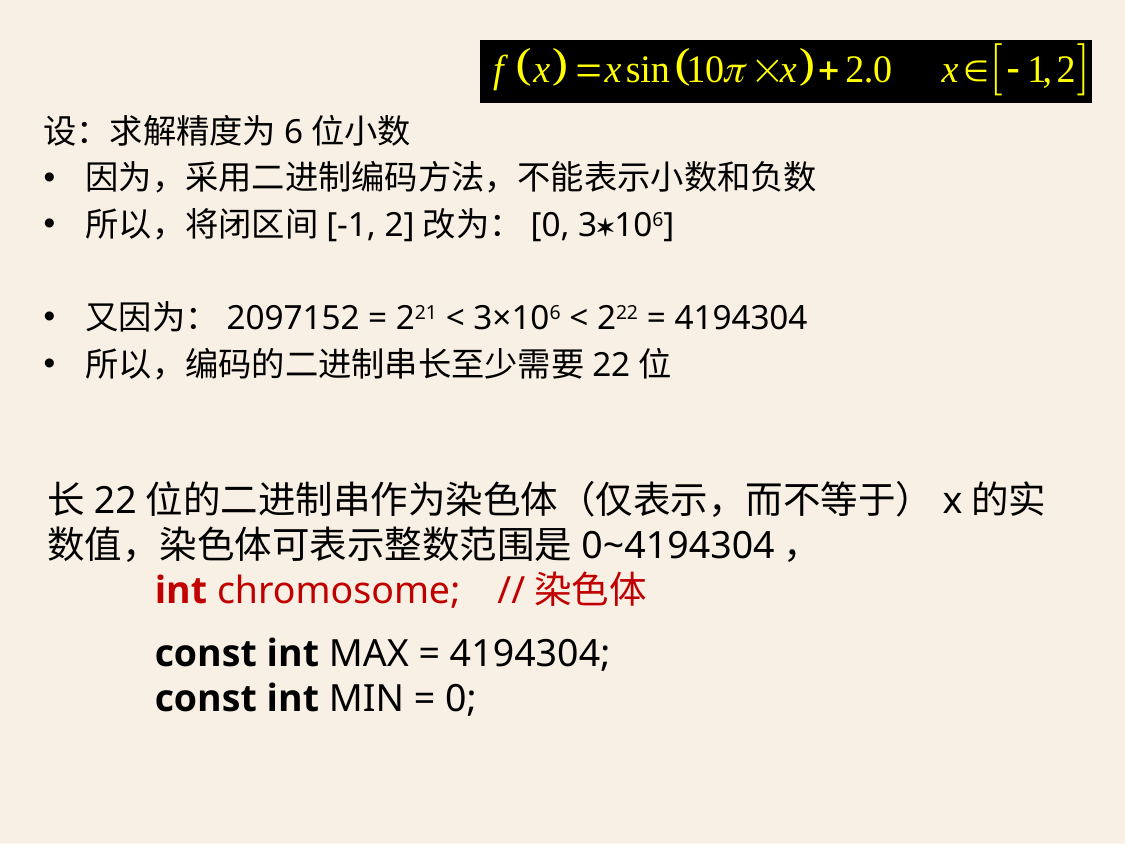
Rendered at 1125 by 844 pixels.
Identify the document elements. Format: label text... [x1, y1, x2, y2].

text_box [480, 40, 1092, 104]
text_box 长22位的二进制串作为染色体（仅表示，而不等于）x的实数值，染色体可表示整数范围是0~4194304， int chromosome; //染色体 const int MAX = 4194304; const int MIN = 0; [32, 469, 1092, 727]
text_box 设：求解精度为6位小数 因为，采用二进制编码方法，不能表示小数和负数 所以，将闭区间[-1, 2]改为：[0, 3106] 又因为：2097152 = 221 < 3×106 < 222 = 4194304 所以，编码的二进制串长至少需要22位 [28, 102, 1092, 632]
